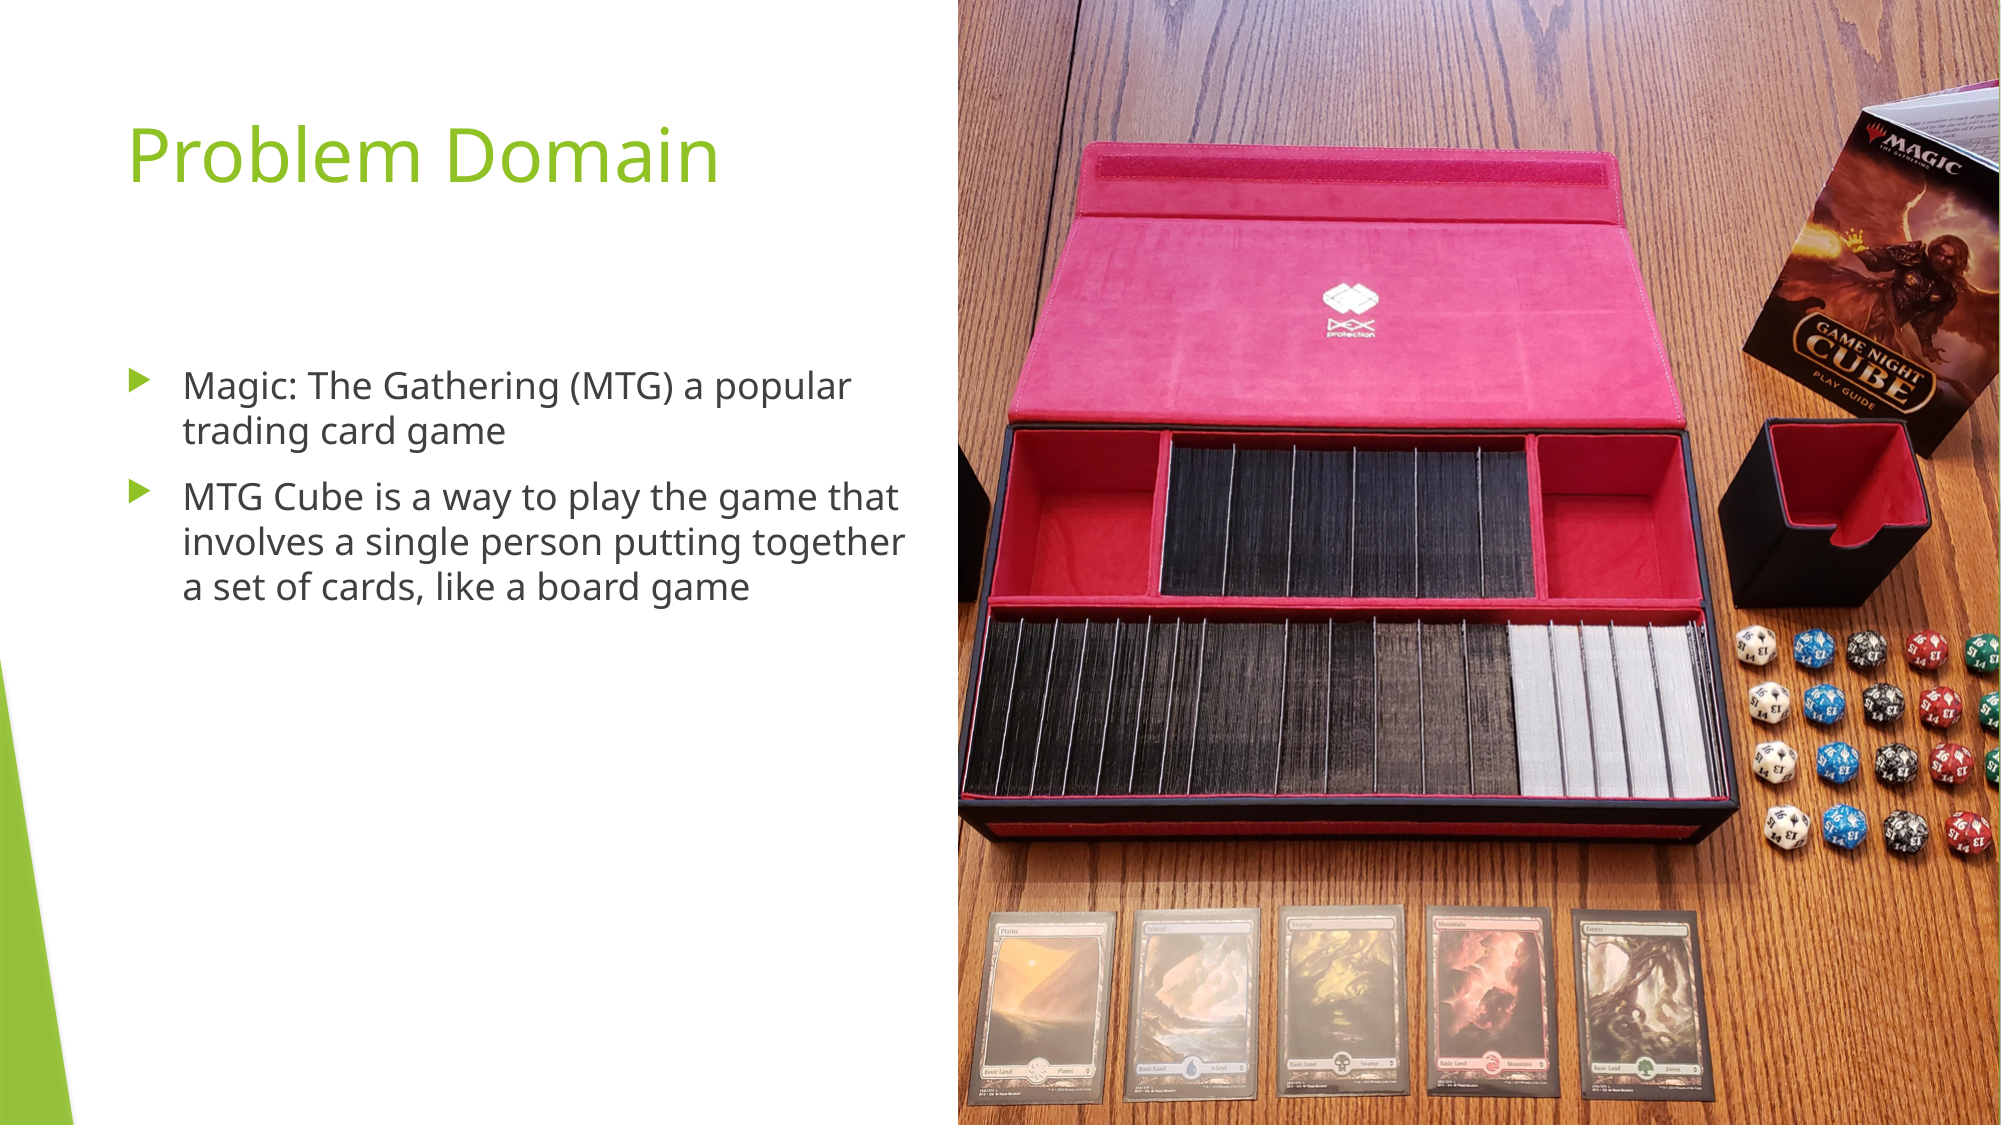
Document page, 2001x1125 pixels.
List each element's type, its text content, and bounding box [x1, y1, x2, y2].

picture [958, 0, 2000, 1125]
list Magic: The Gathering (MTG) a popular trading card game MTG Cube is a way to play the game that involves a single person putting together a set of cards, like a board game [111, 354, 923, 992]
title Problem Domain [111, 99, 953, 317]
